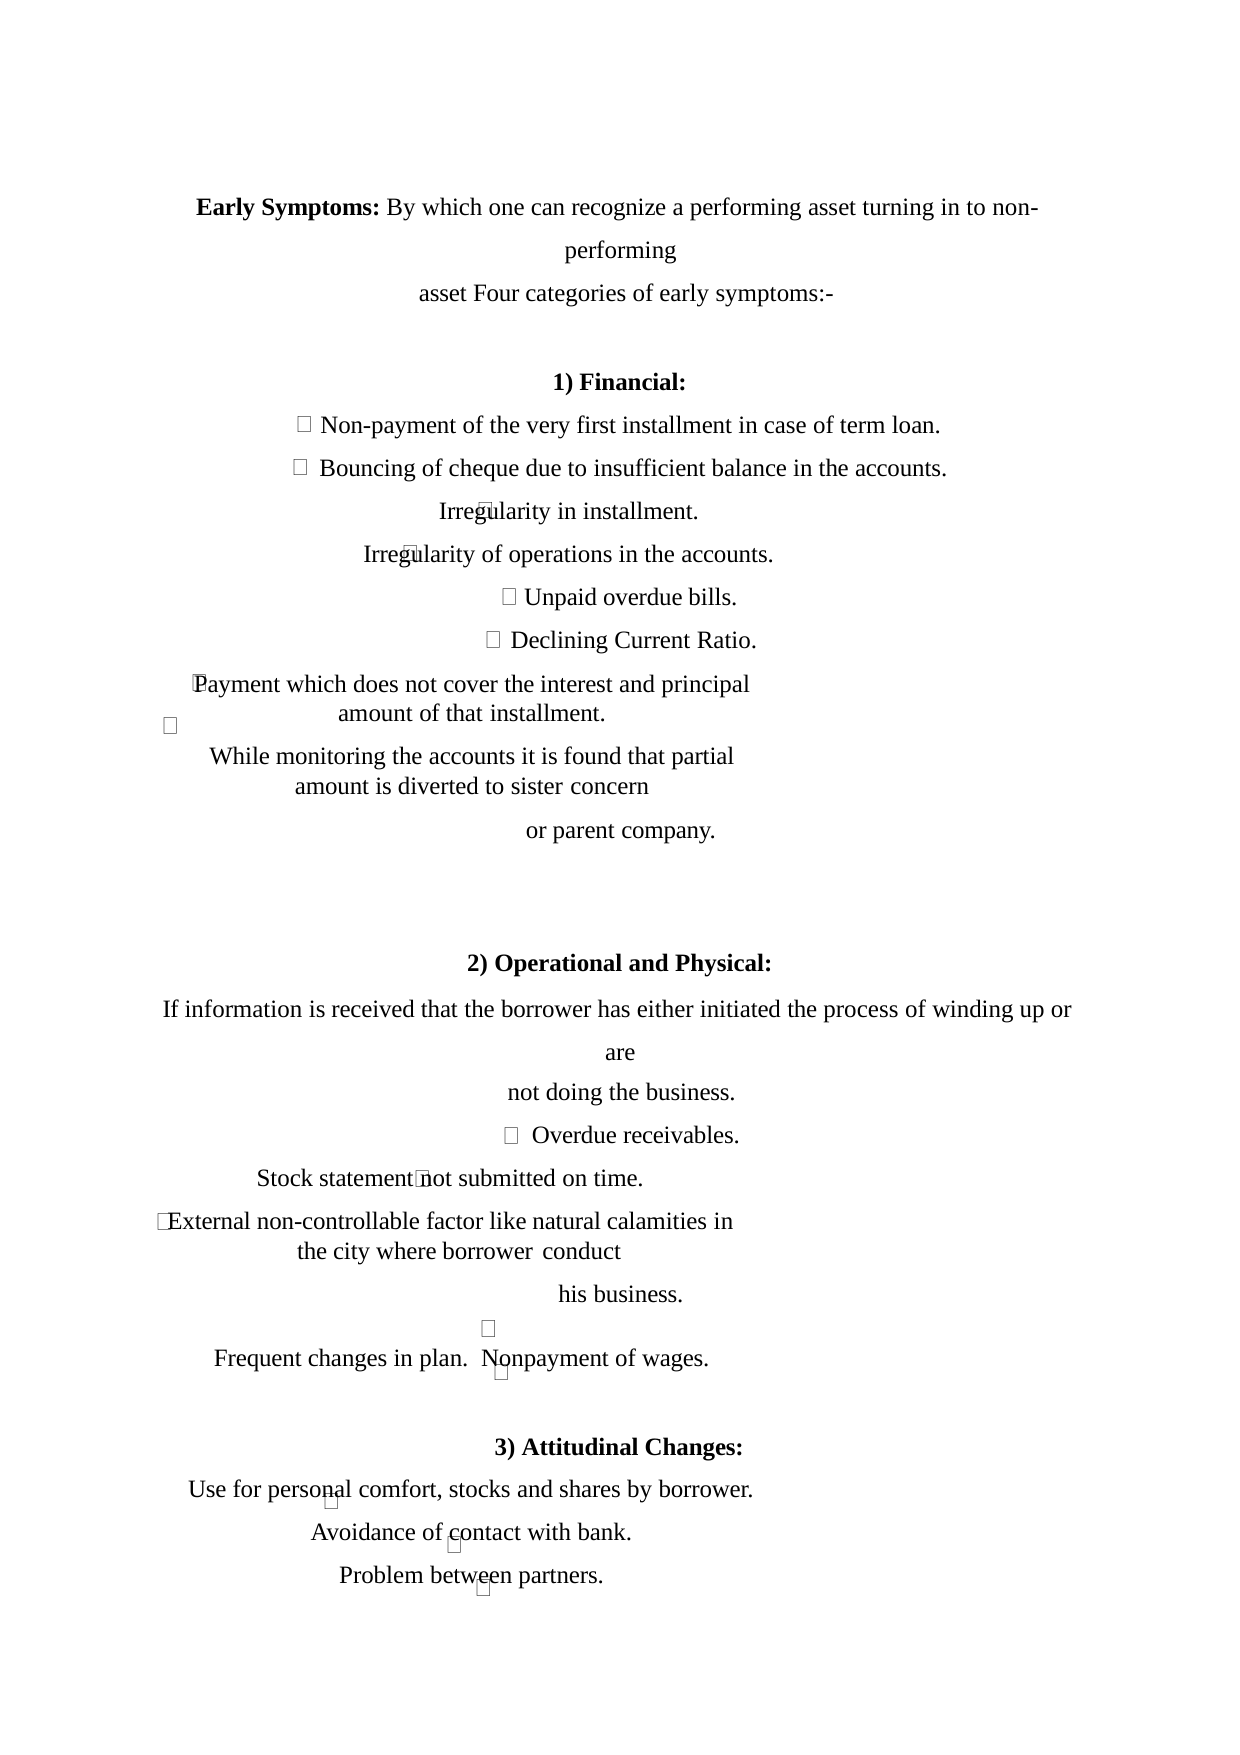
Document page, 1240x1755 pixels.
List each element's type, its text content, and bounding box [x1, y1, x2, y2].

text_box [473, 1589, 514, 1601]
text_box Early Symptoms: By which one can recognize a performing asset turning in to non- performing asset Four categories of early symptoms:- 1) Financial: Non-payment of the very first installment in case of term loan. Bouncing of cheque due to insufficient balance in the accounts. Irregularity in installment. Irregularity of operations in the accounts. Unpaid overdue bills. Declining Current Ratio. Payment which does not cover the interest and principal amount of that installment. While monitoring the accounts it is found that partial amount is diverted to sister concern or parent company. [184, 175, 1081, 843]
text_box [160, 710, 184, 739]
text_box [154, 1206, 160, 1235]
text_box Operational and Physical: If information is received that the borrower has either initiated the process of winding up or are not doing the business. Overdue receivables. Stock statement not submitted on time. External non-controllable factor like natural calamities in the city where borrower conduct his business. Frequent changes in plan. Nonpayment of wages. Attitudinal Changes: Use for personal comfort, stocks and shares by borrower. Avoidance of contact with bank. Problem between partners. [160, 931, 1087, 1589]
